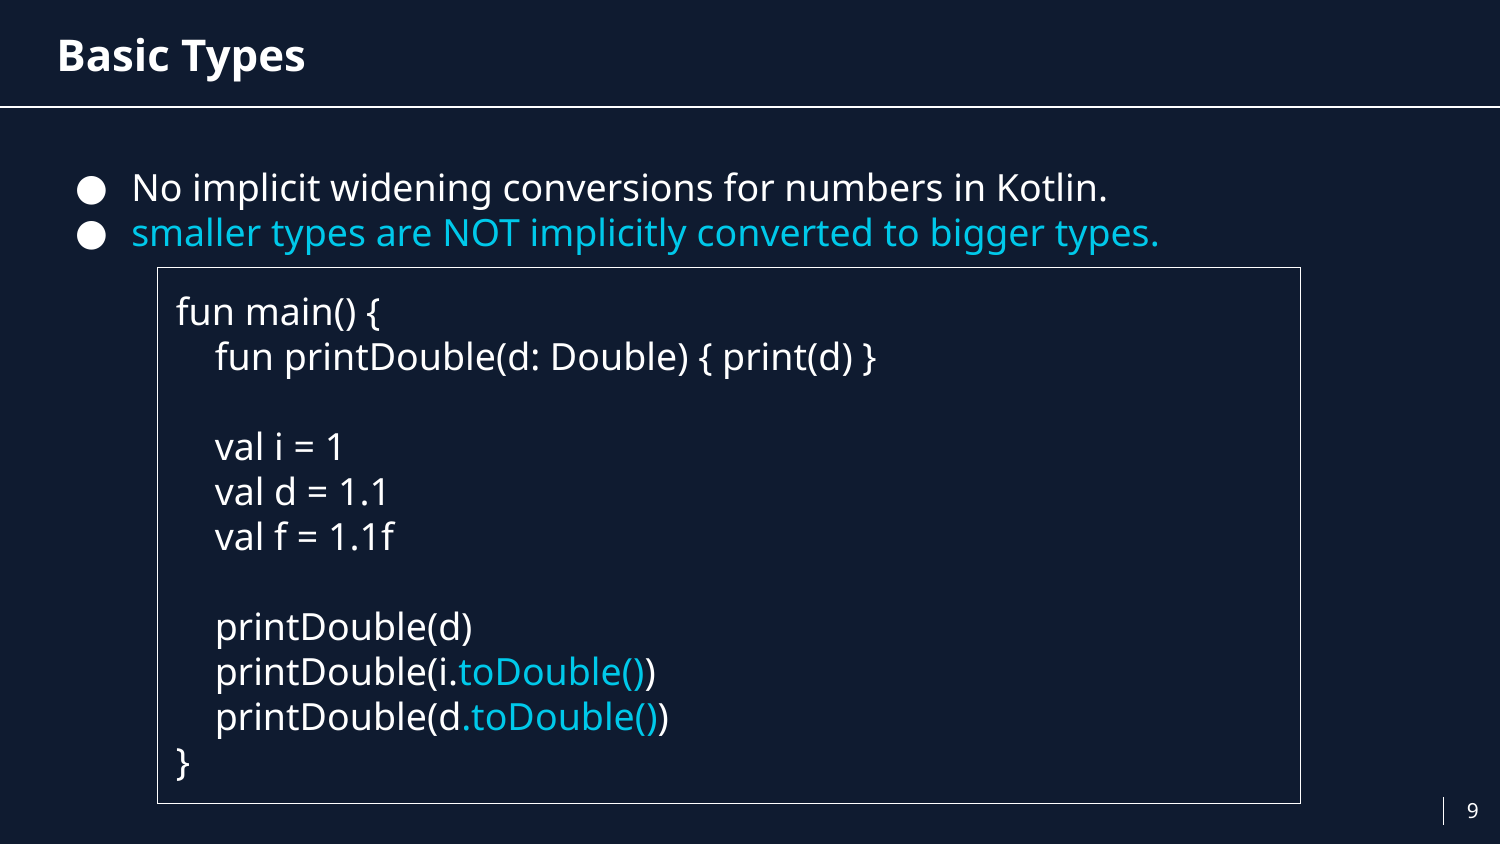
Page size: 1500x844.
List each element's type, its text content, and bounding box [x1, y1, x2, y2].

text_box fun main() { fun printDouble(d: Double) { print(d) } val i = 1 val d = 1.1 val f = 1.1f printDouble(d) printDouble(i.toDouble()) printDouble(d.toDouble()) } [157, 267, 1301, 804]
title Basic Types [56, 0, 1444, 108]
list No implicit widening conversions for numbers in Kotlin. smaller types are NOT implicitly converted to bigger types. [56, 163, 1444, 788]
